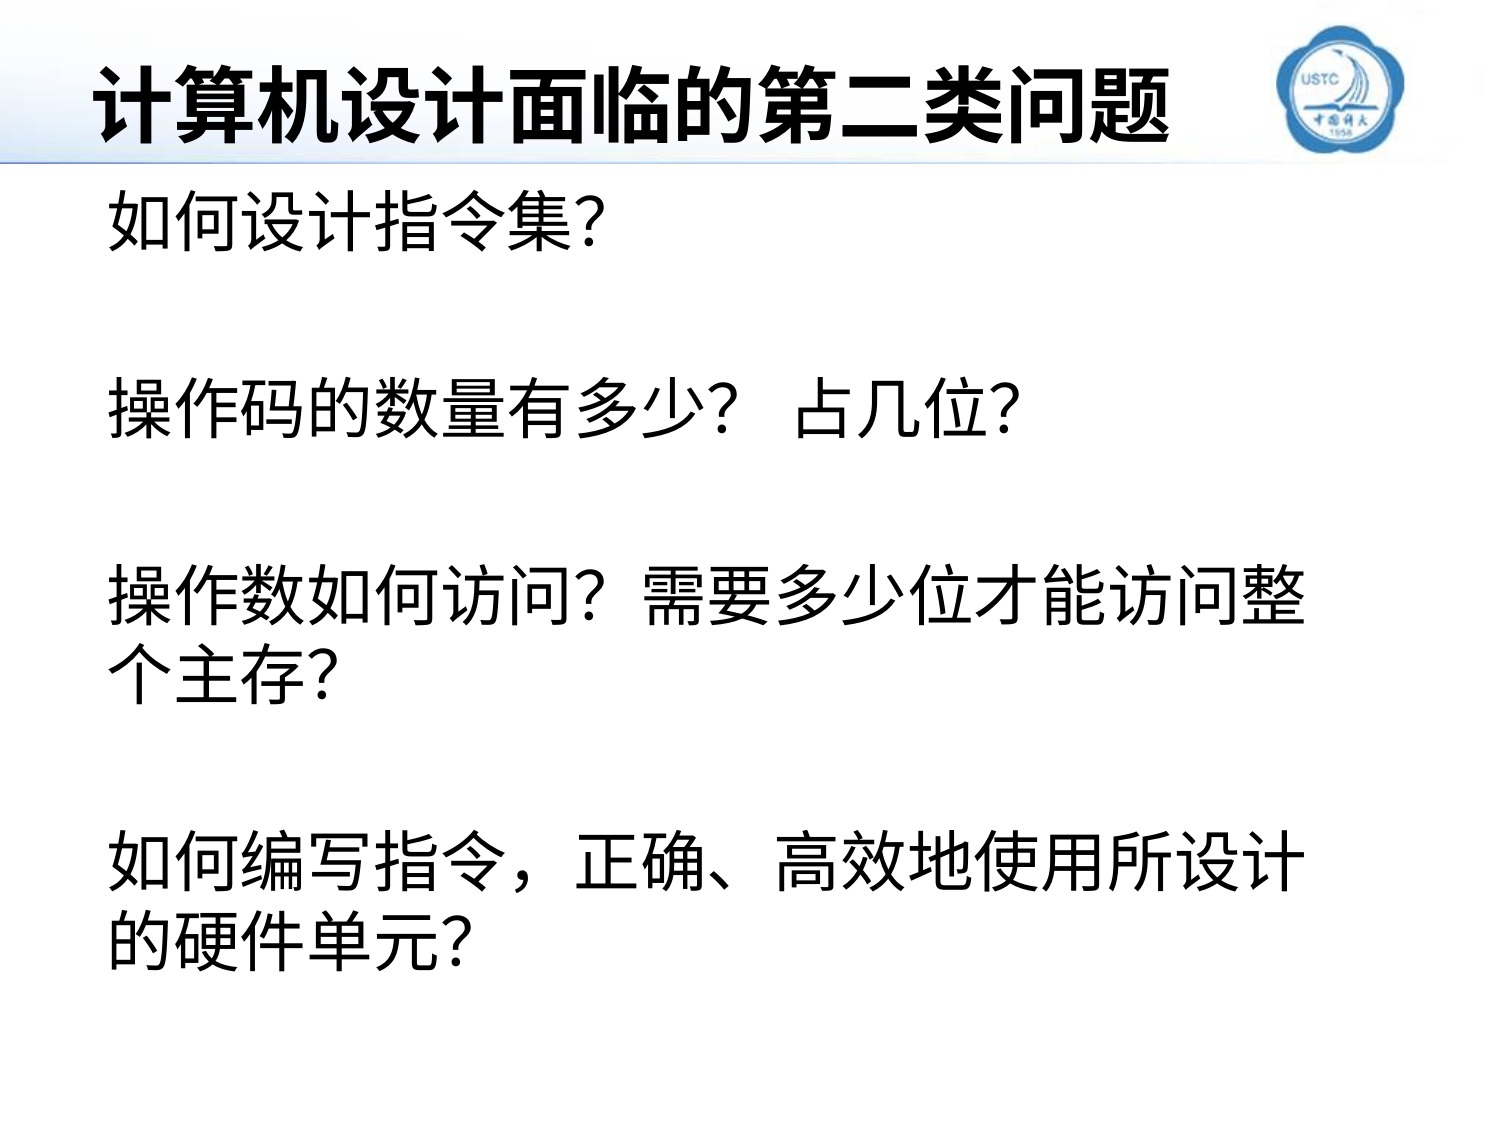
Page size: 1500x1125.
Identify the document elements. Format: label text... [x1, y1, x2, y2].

picture [0, 0, 1500, 164]
title 计算机设计面临的第二类问题 [75, 45, 1425, 161]
list 如何设计指令集？ 操作码的数量有多少？ 占几位？ 操作数如何访问？需要多少位才能访问整个主存？ 如何编写指令，正确、高效地使用所设计的硬件单元？ [91, 172, 1345, 887]
